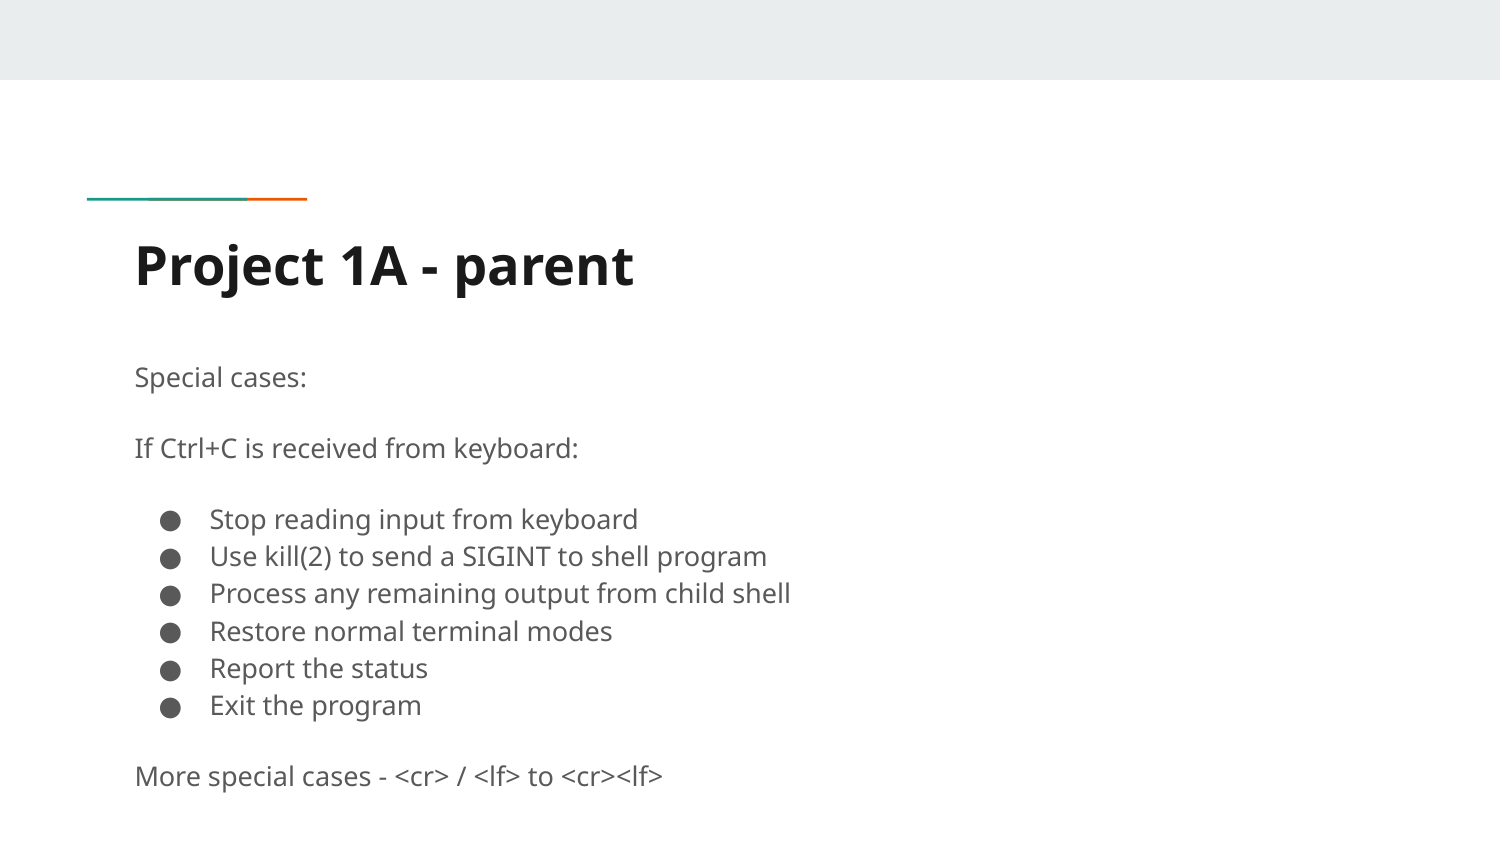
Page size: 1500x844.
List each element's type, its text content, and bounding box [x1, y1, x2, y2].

list Special cases: If Ctrl+C is received from keyboard: Stop reading input from keyboard Use kill(2) to send a SIGINT to shell program Process any remaining output from child shell Restore normal terminal modes Report the status Exit the program More special cases - <cr> / <lf> to <cr><lf> [119, 341, 1381, 712]
title Project 1A - parent [119, 216, 1381, 305]
